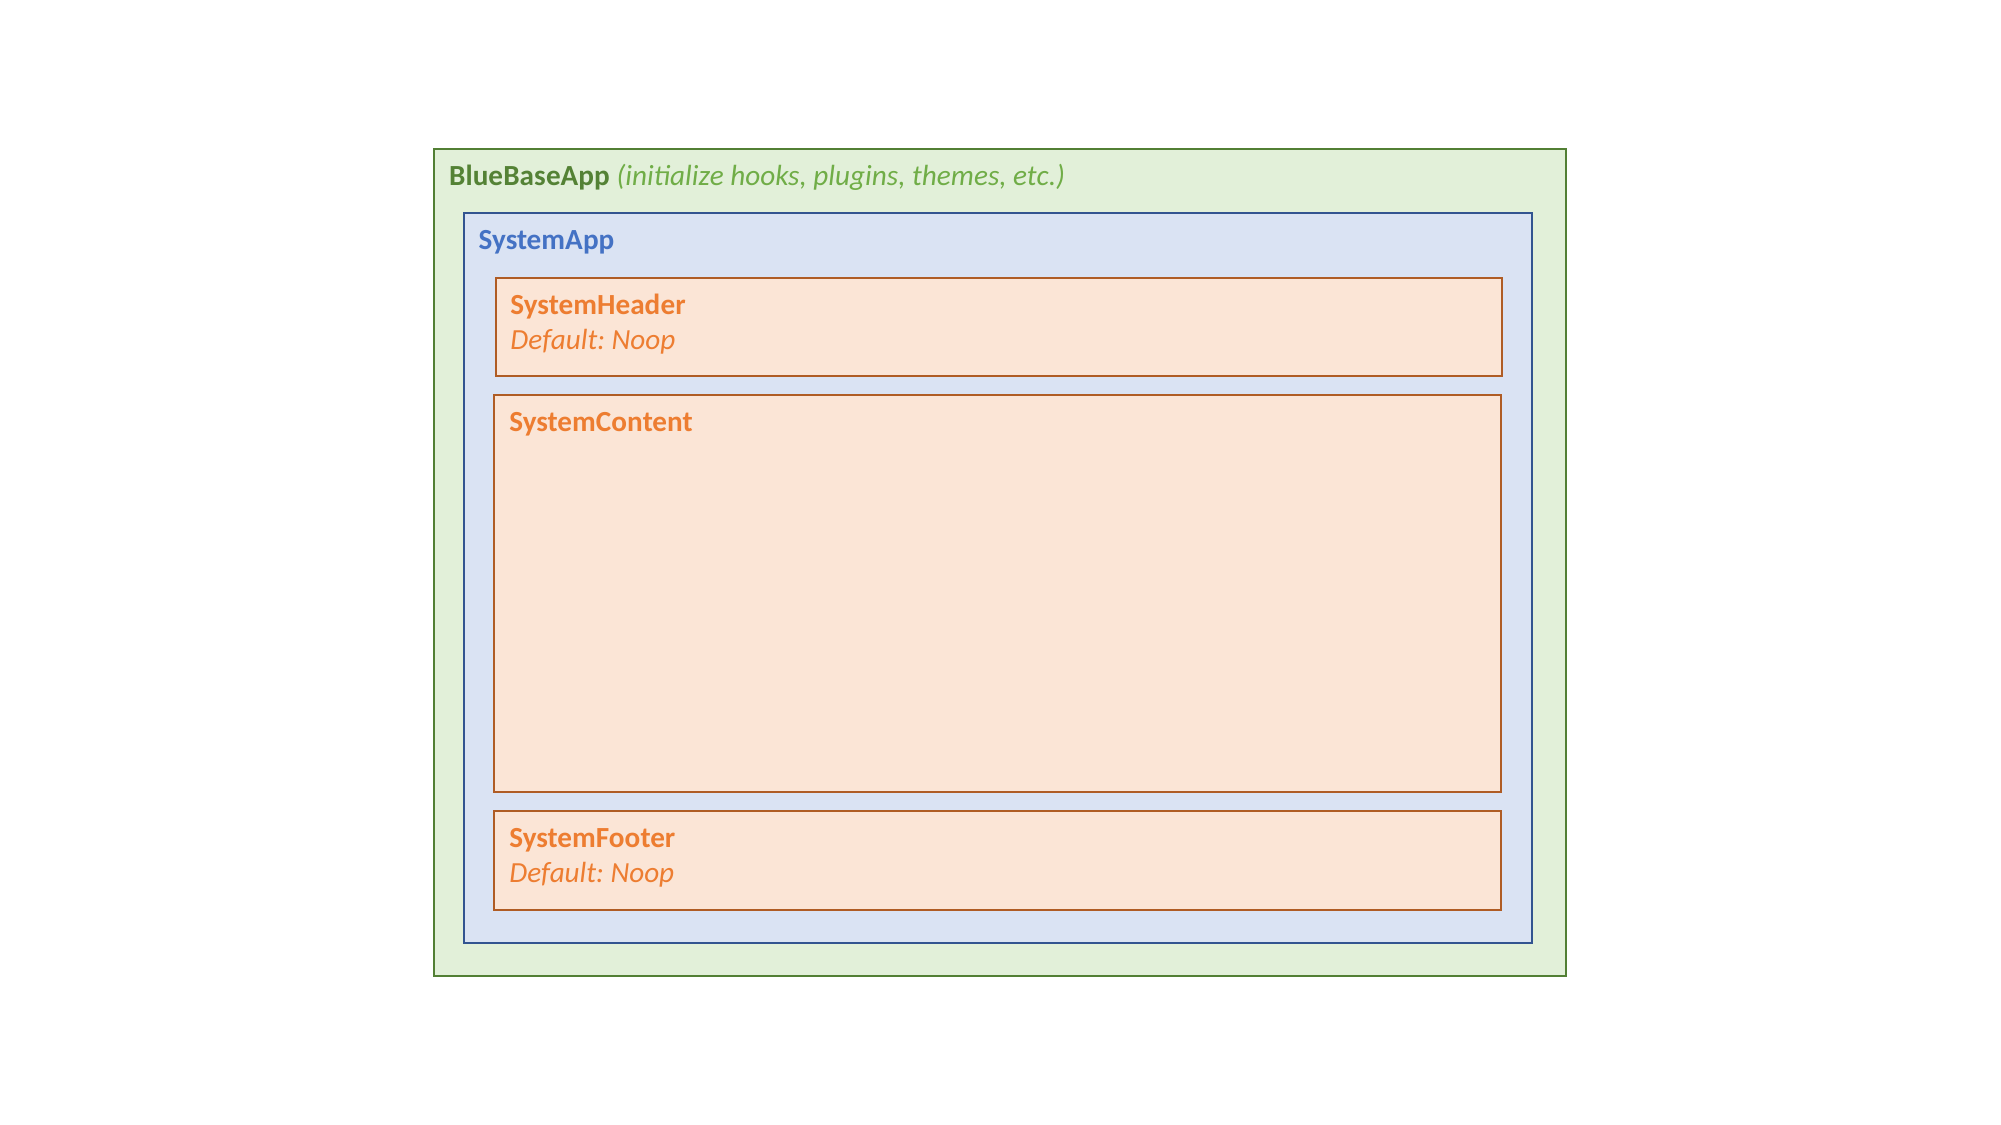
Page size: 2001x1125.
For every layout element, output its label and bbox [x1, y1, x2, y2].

text_box [396, 112, 1604, 1013]
